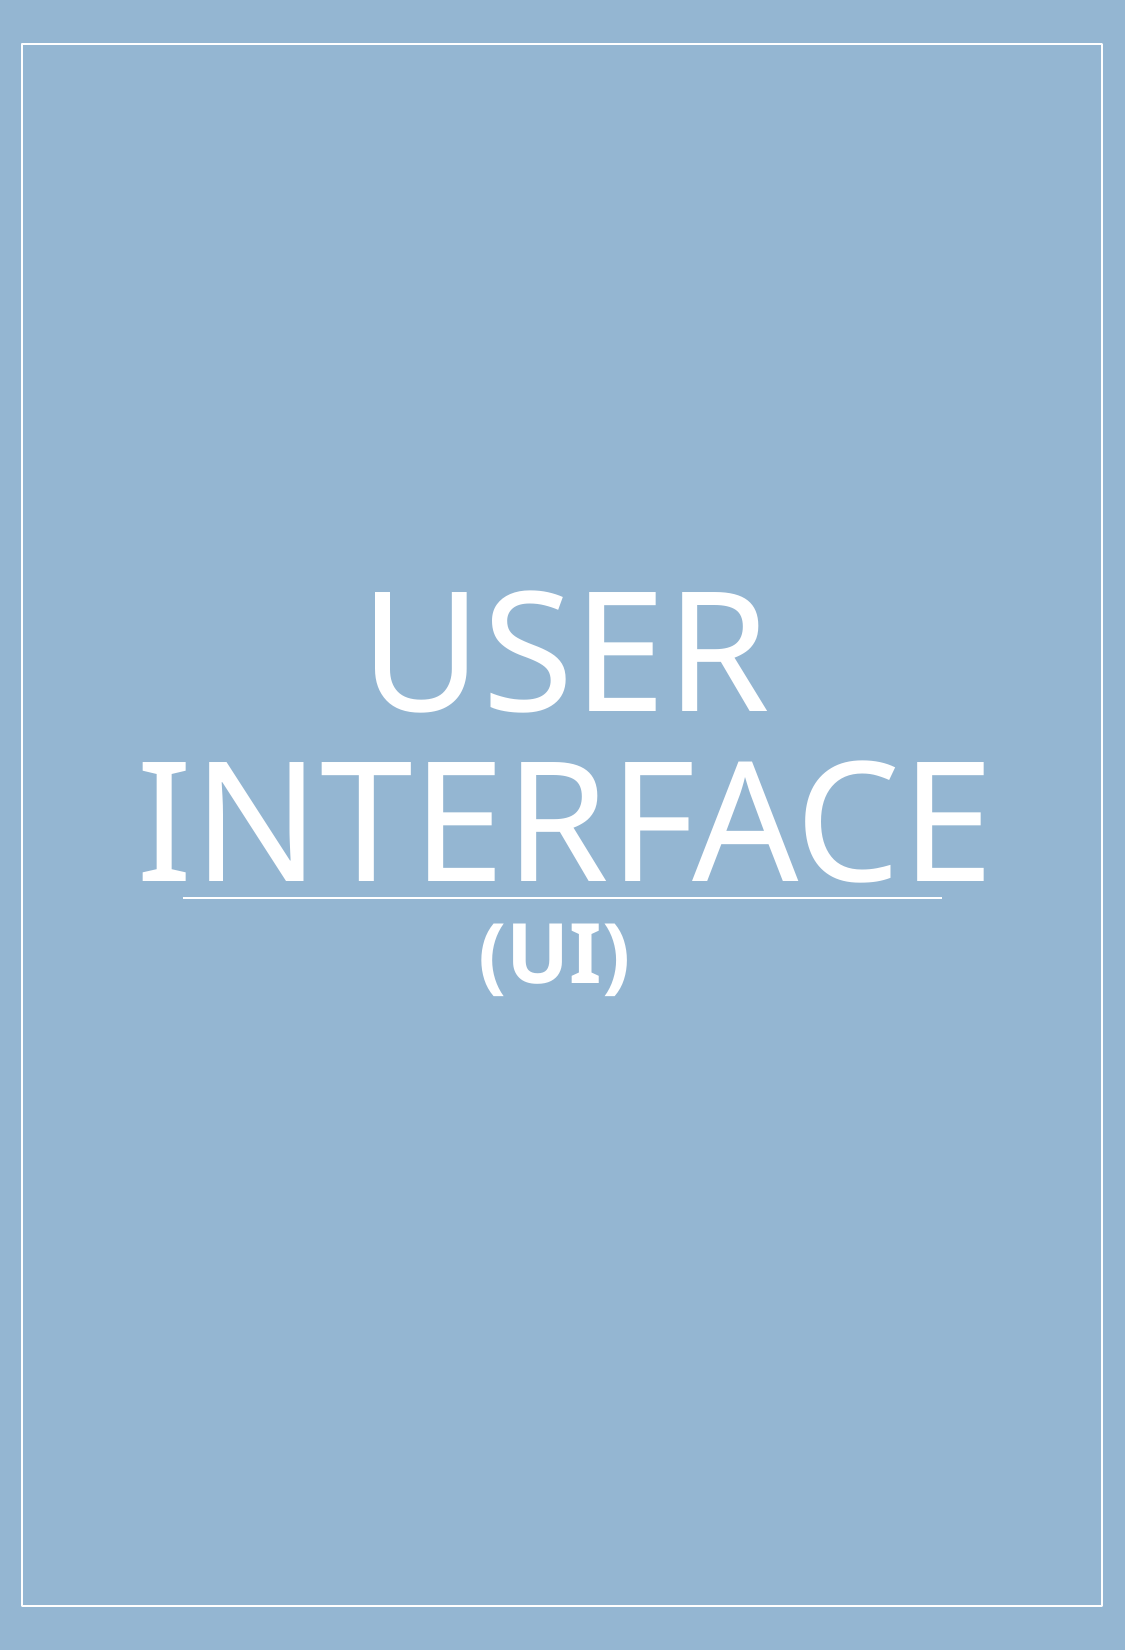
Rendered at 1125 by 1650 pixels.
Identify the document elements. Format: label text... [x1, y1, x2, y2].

title USER INTERFACE (Ui) [105, 303, 1026, 1008]
